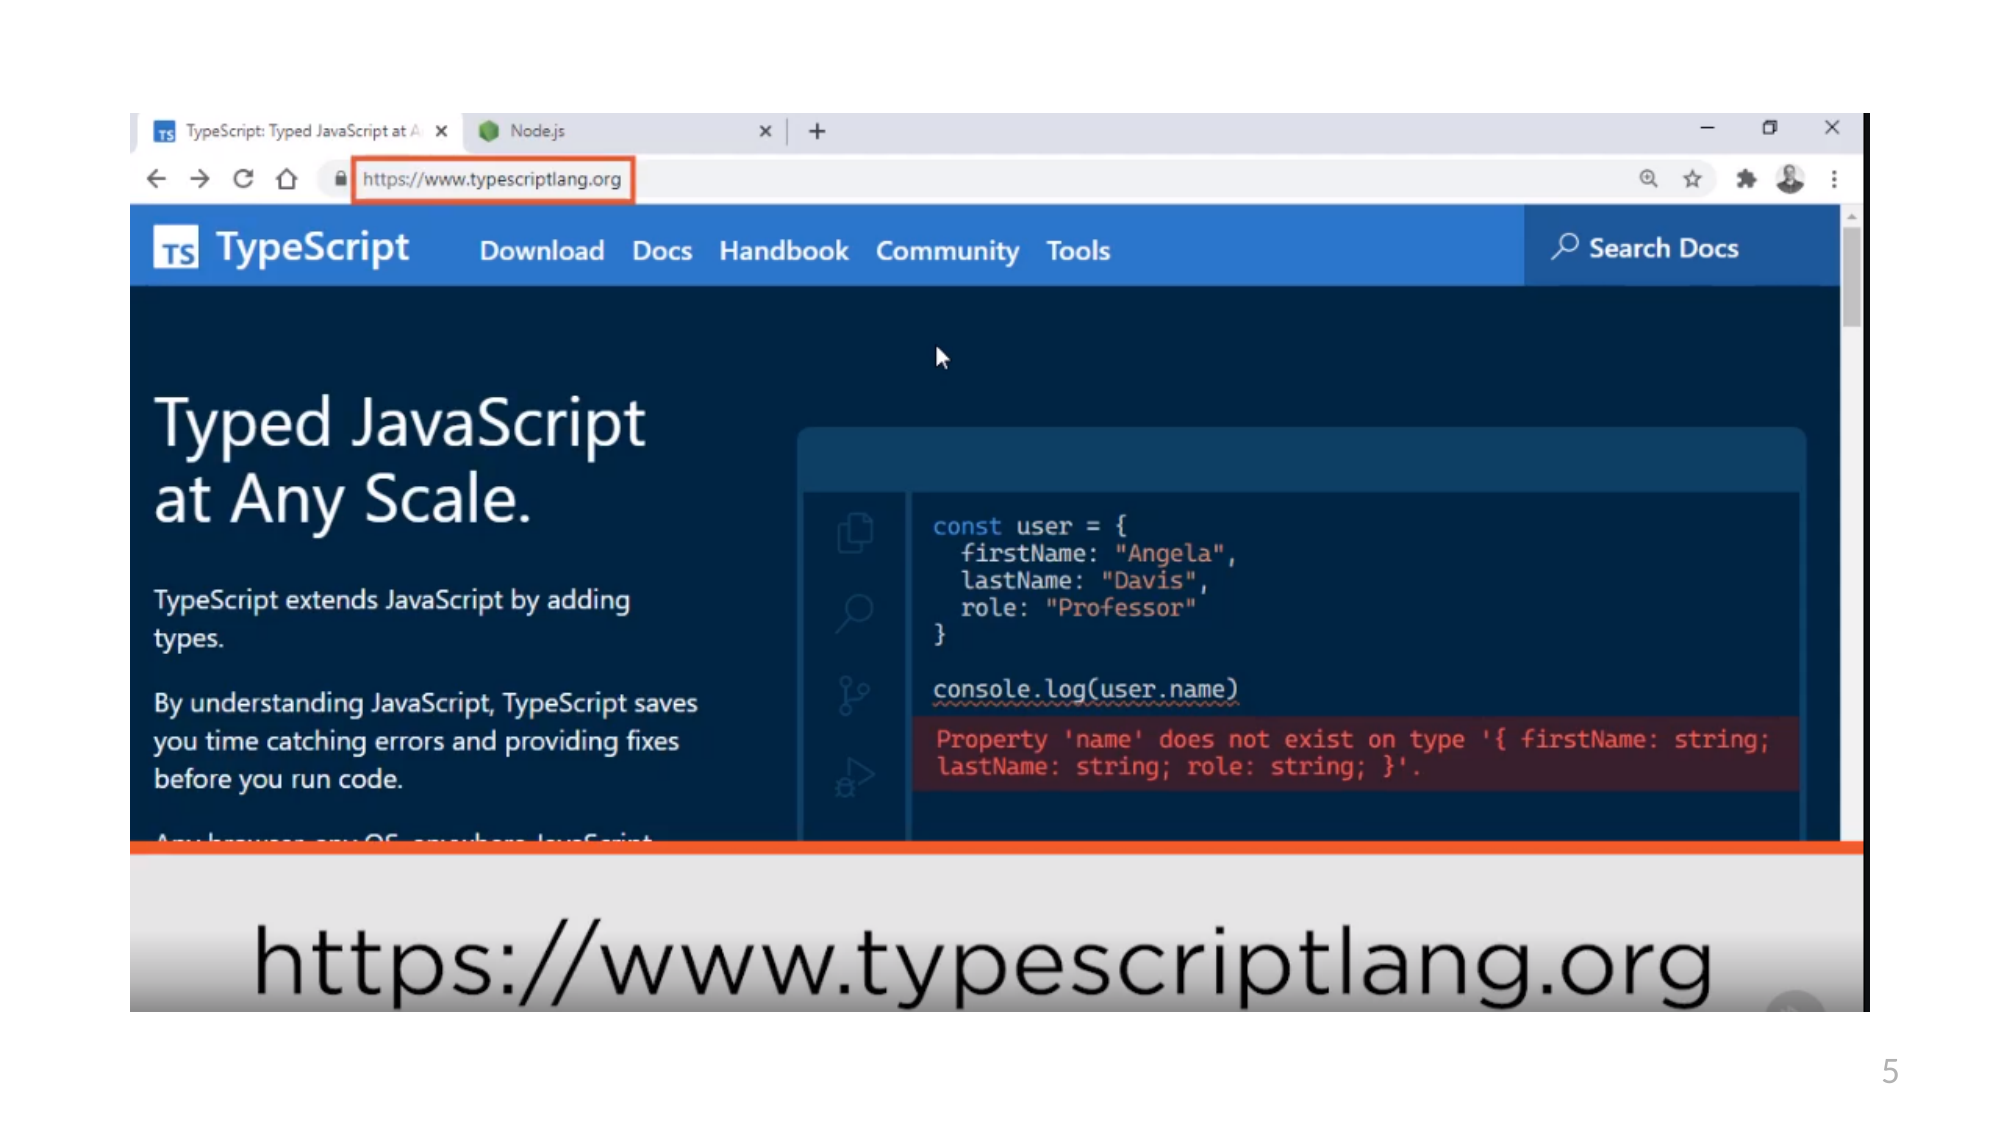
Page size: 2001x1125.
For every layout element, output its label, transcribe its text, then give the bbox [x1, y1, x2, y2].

slide_number 5 [1440, 1046, 1900, 1103]
picture [130, 112, 1870, 1012]
